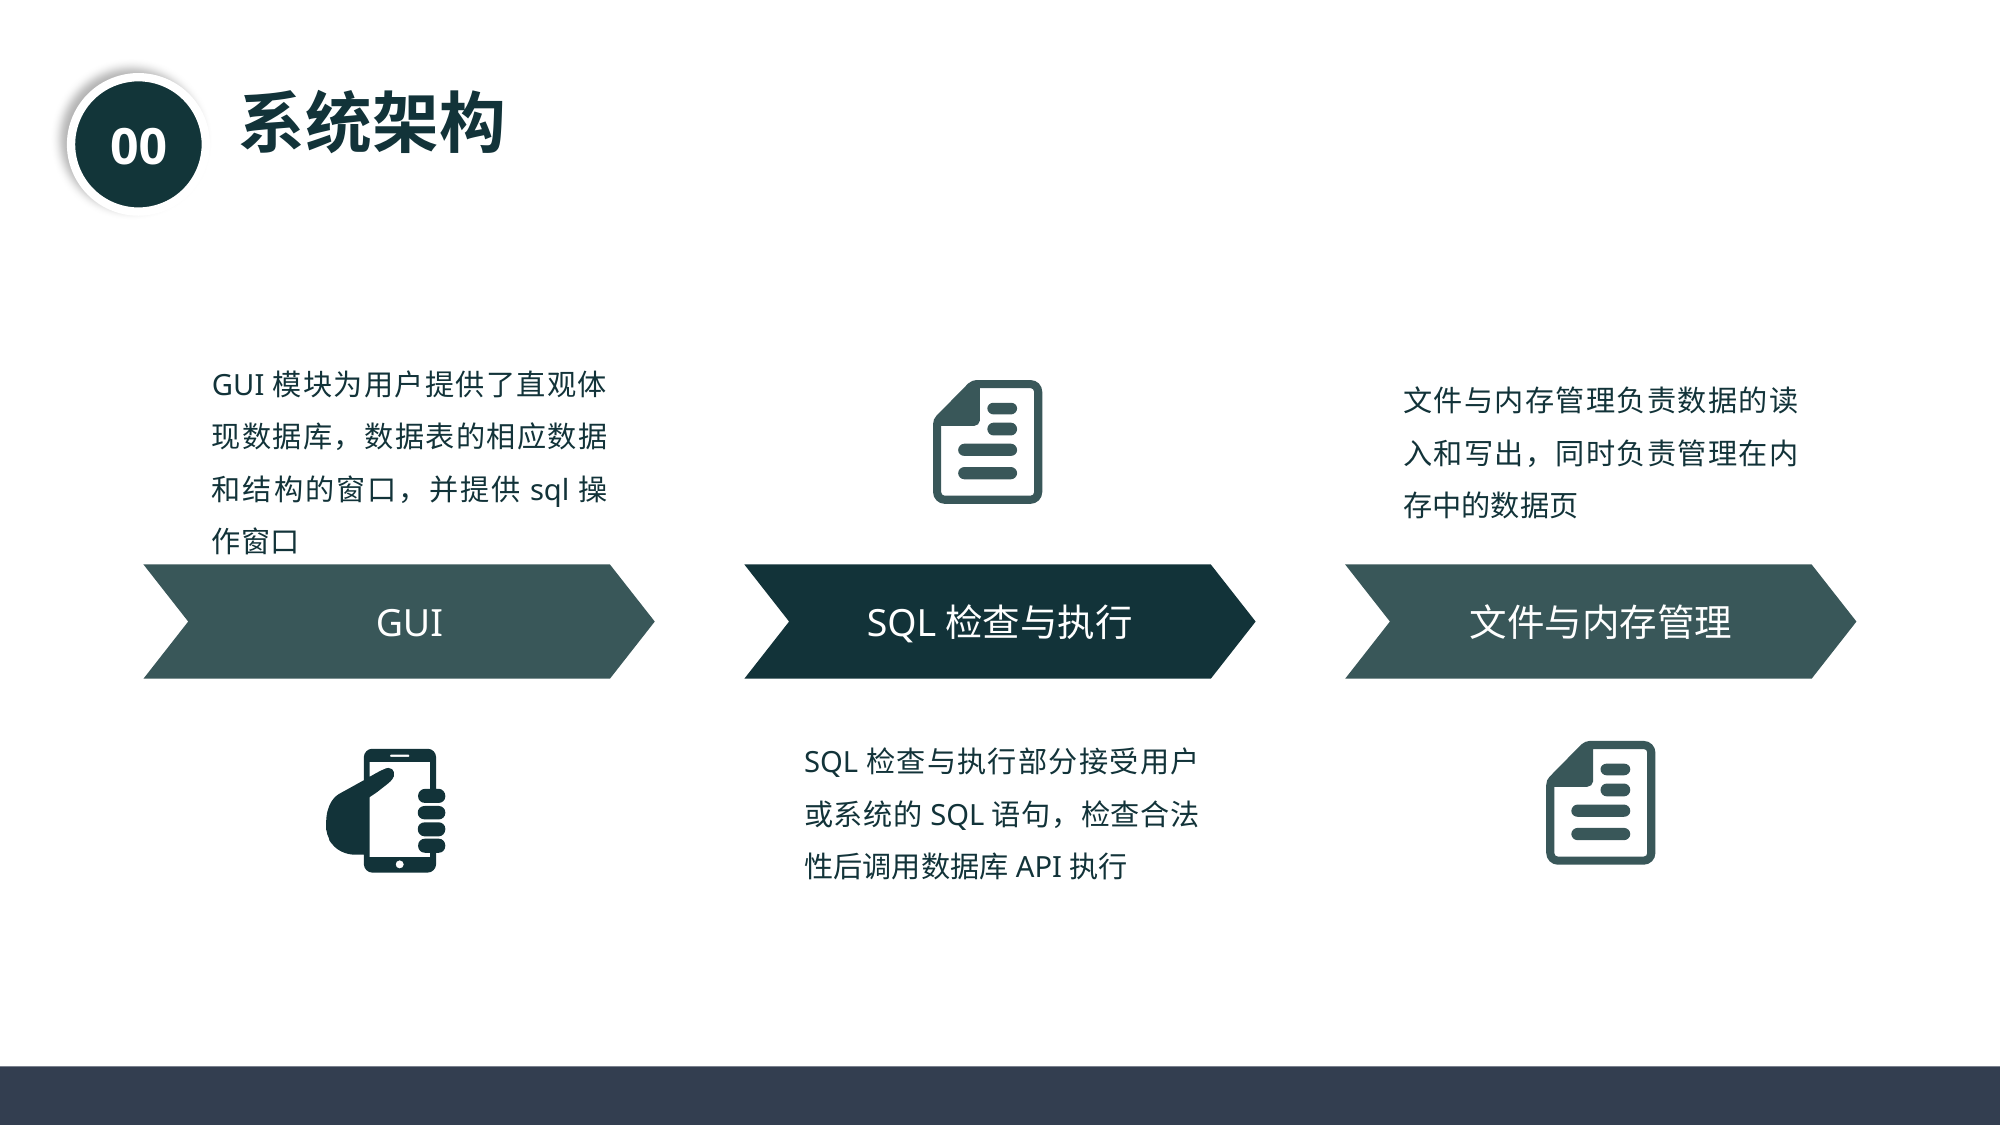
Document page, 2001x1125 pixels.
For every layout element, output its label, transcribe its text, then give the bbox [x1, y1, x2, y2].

text_box [932, 378, 1044, 505]
text_box [325, 747, 447, 874]
text_box [1545, 739, 1657, 866]
text_box 系统架构 [224, 72, 733, 168]
text_box SQL检查与执行部分接受用户或系统的SQL语句，检查合法性后调用数据库API执行 [789, 718, 1215, 891]
text_box 文件与内存管理负责数据的读入和写出，同时负责管理在内存中的数据页 [1388, 357, 1814, 530]
text_box 00 [70, 76, 207, 213]
text_box [0, 1065, 2000, 1125]
text_box GUI模块为用户提供了直观体现数据库，数据表的相应数据和结构的窗口，并提供sql操作窗口 [197, 341, 623, 564]
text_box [143, 564, 1857, 679]
